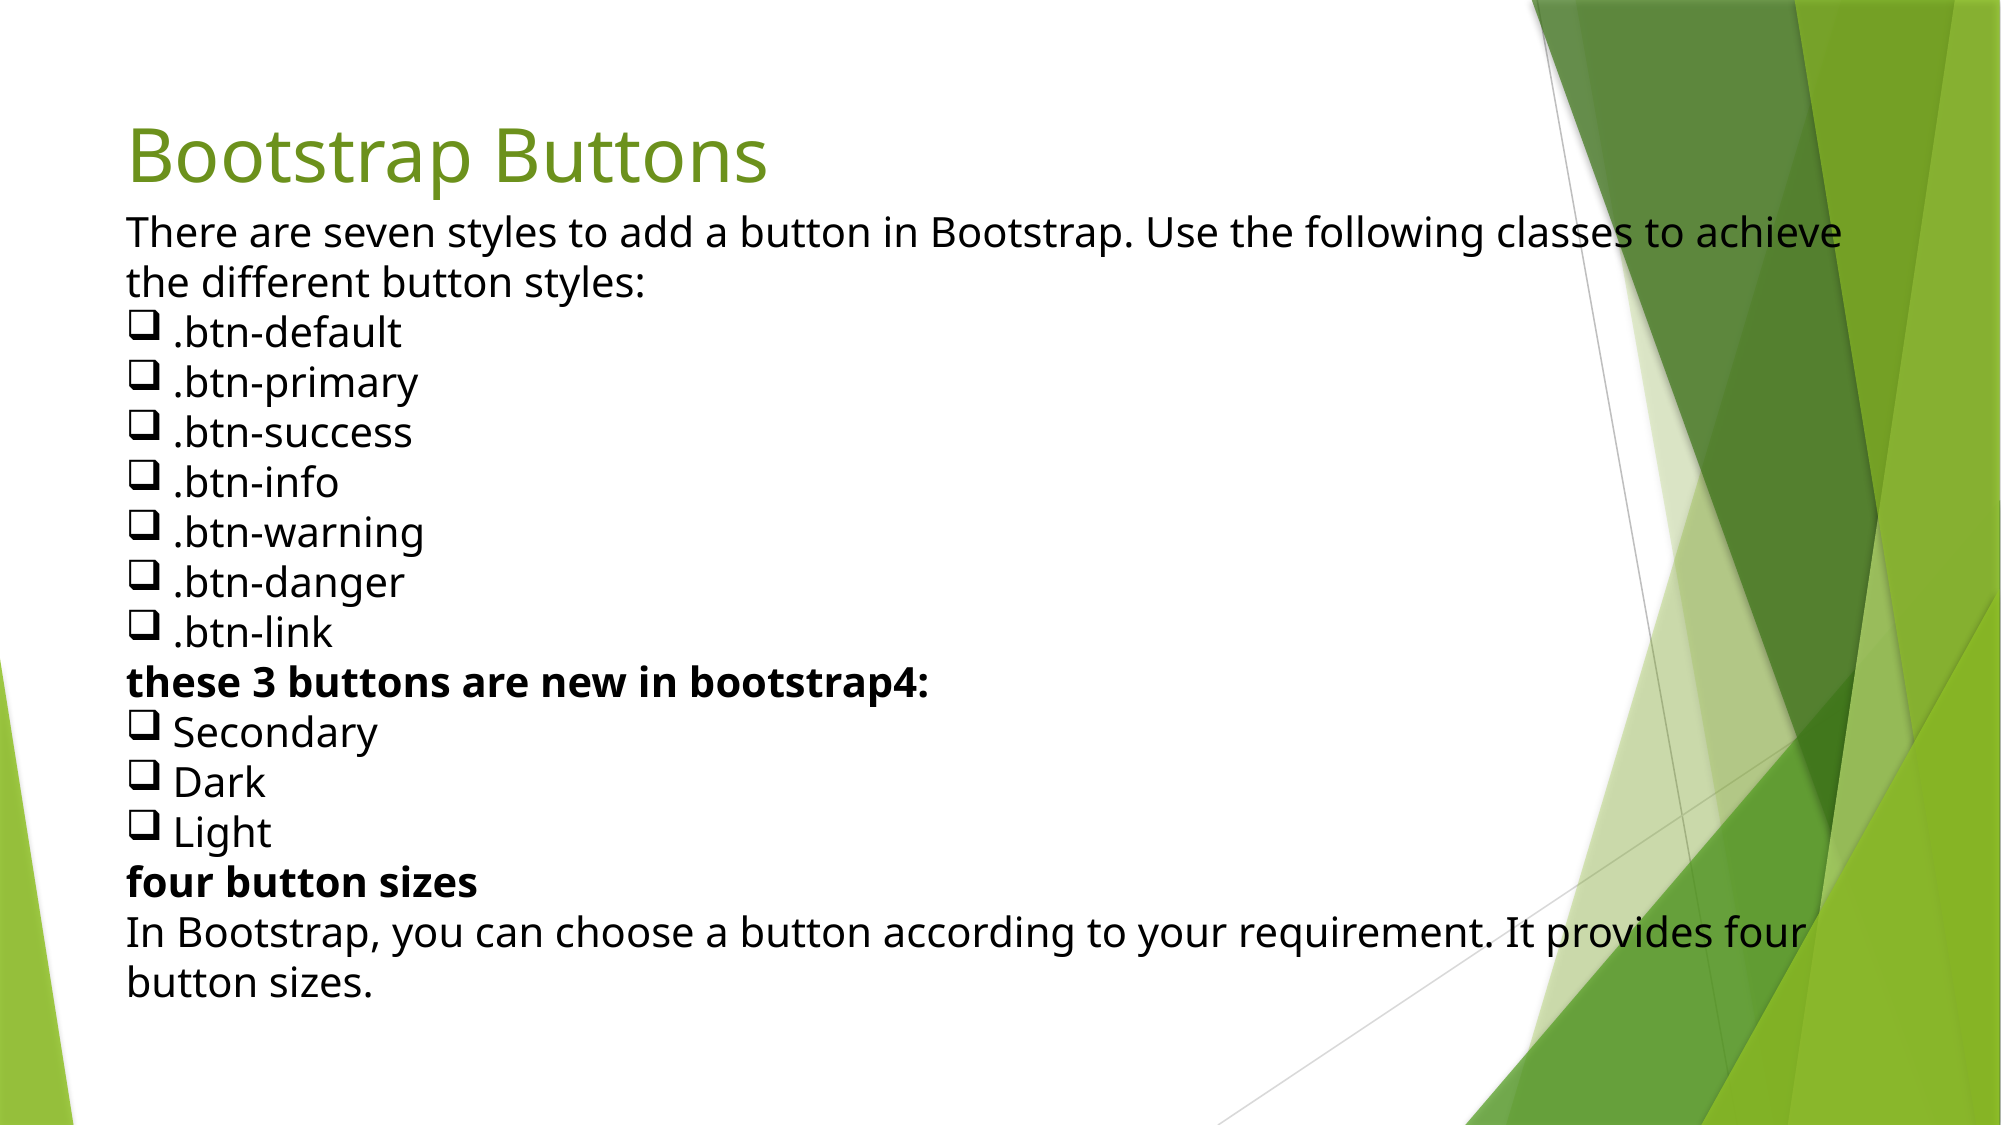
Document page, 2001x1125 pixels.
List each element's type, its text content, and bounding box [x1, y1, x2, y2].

title Bootstrap Buttons [111, 99, 1522, 198]
text_box There are seven styles to add a button in Bootstrap. Use the following classes to achieve the different button styles: .btn-default .btn-primary .btn-success .btn-info .btn-warning .btn-danger .btn-link these 3 buttons are new in bootstrap4: Secondary Dark Light four button sizes In Bootstrap, you can choose a button according to your requirement. It provides four button sizes. [111, 198, 1901, 1059]
